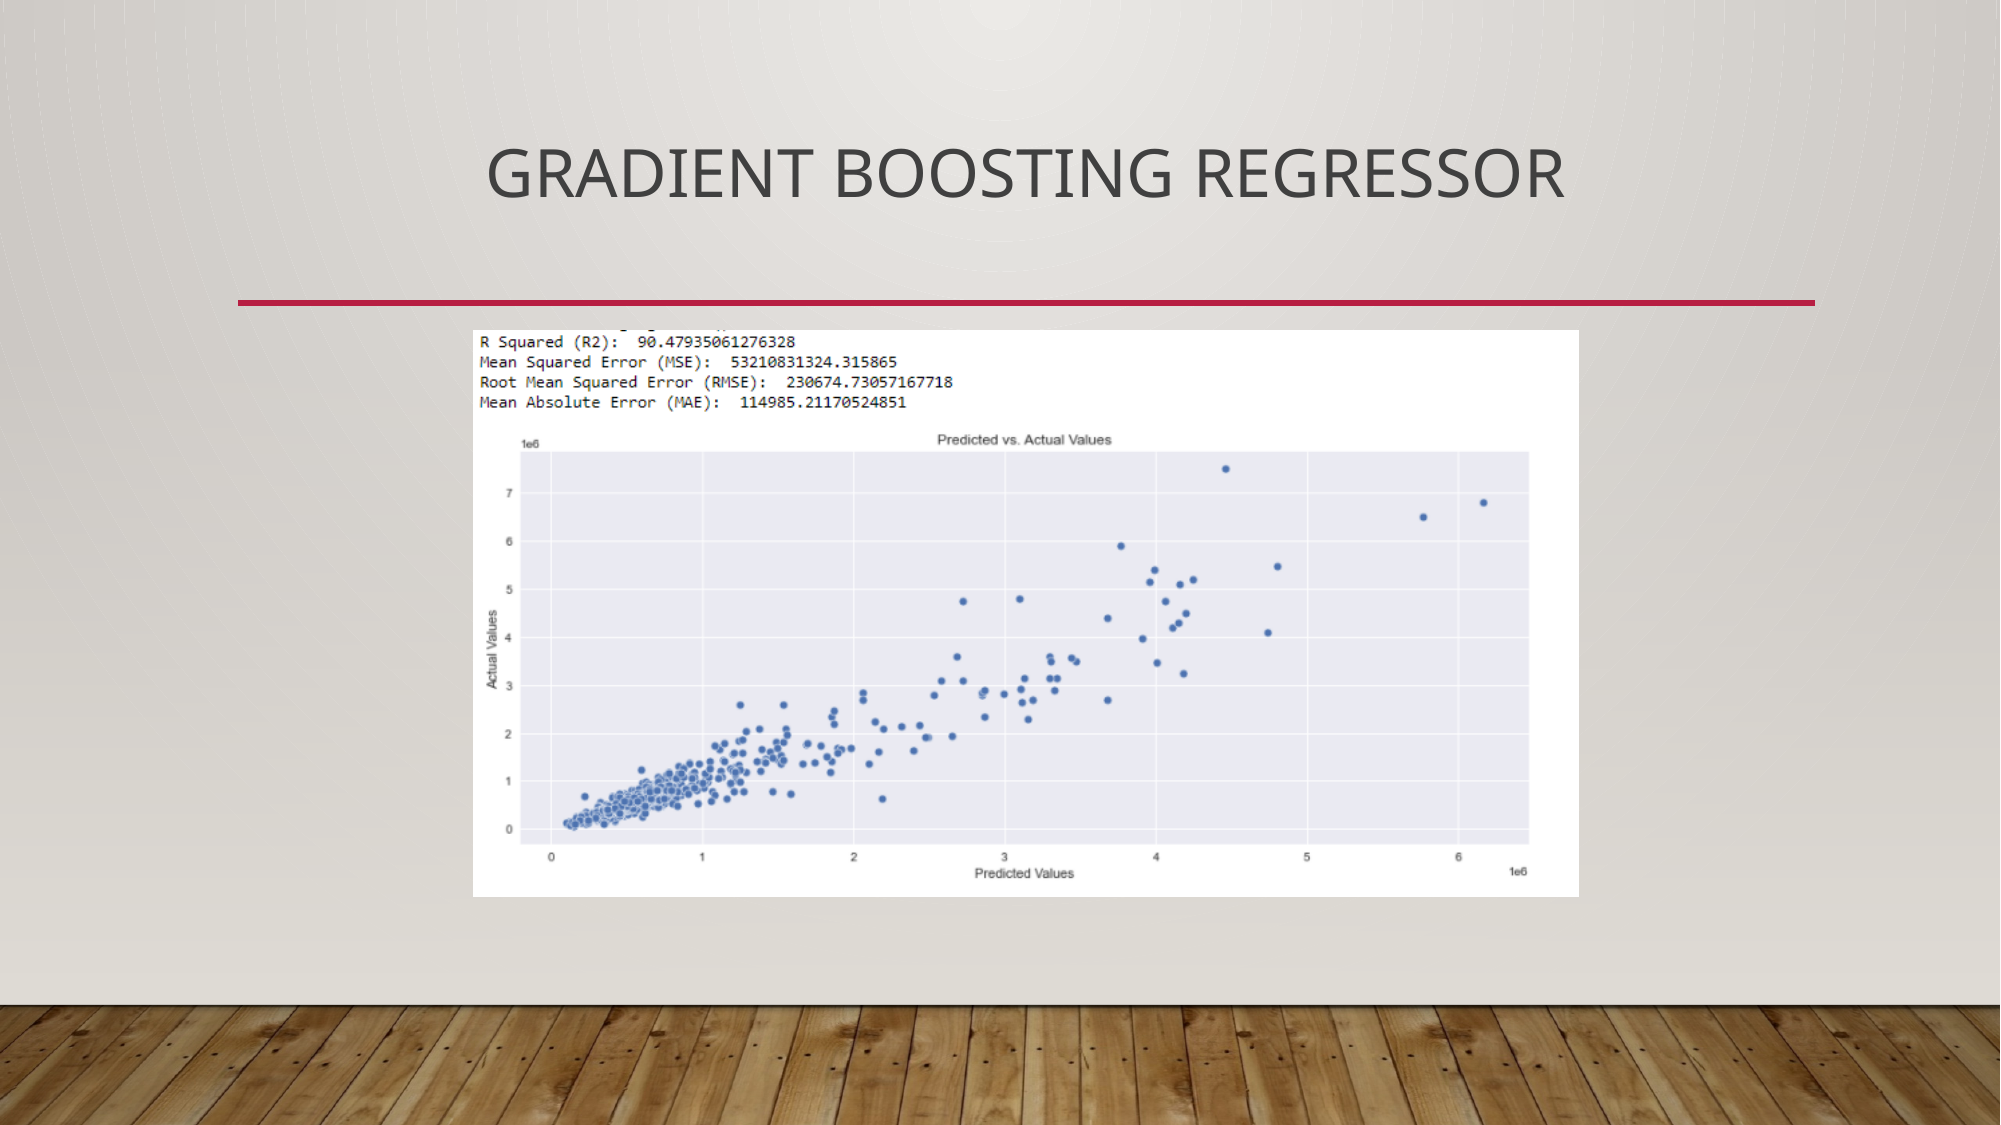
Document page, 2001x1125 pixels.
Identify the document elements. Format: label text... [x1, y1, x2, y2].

picture [0, 1005, 2000, 1125]
title Gradient Boosting Regressor [238, 131, 1814, 305]
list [472, 330, 1579, 897]
